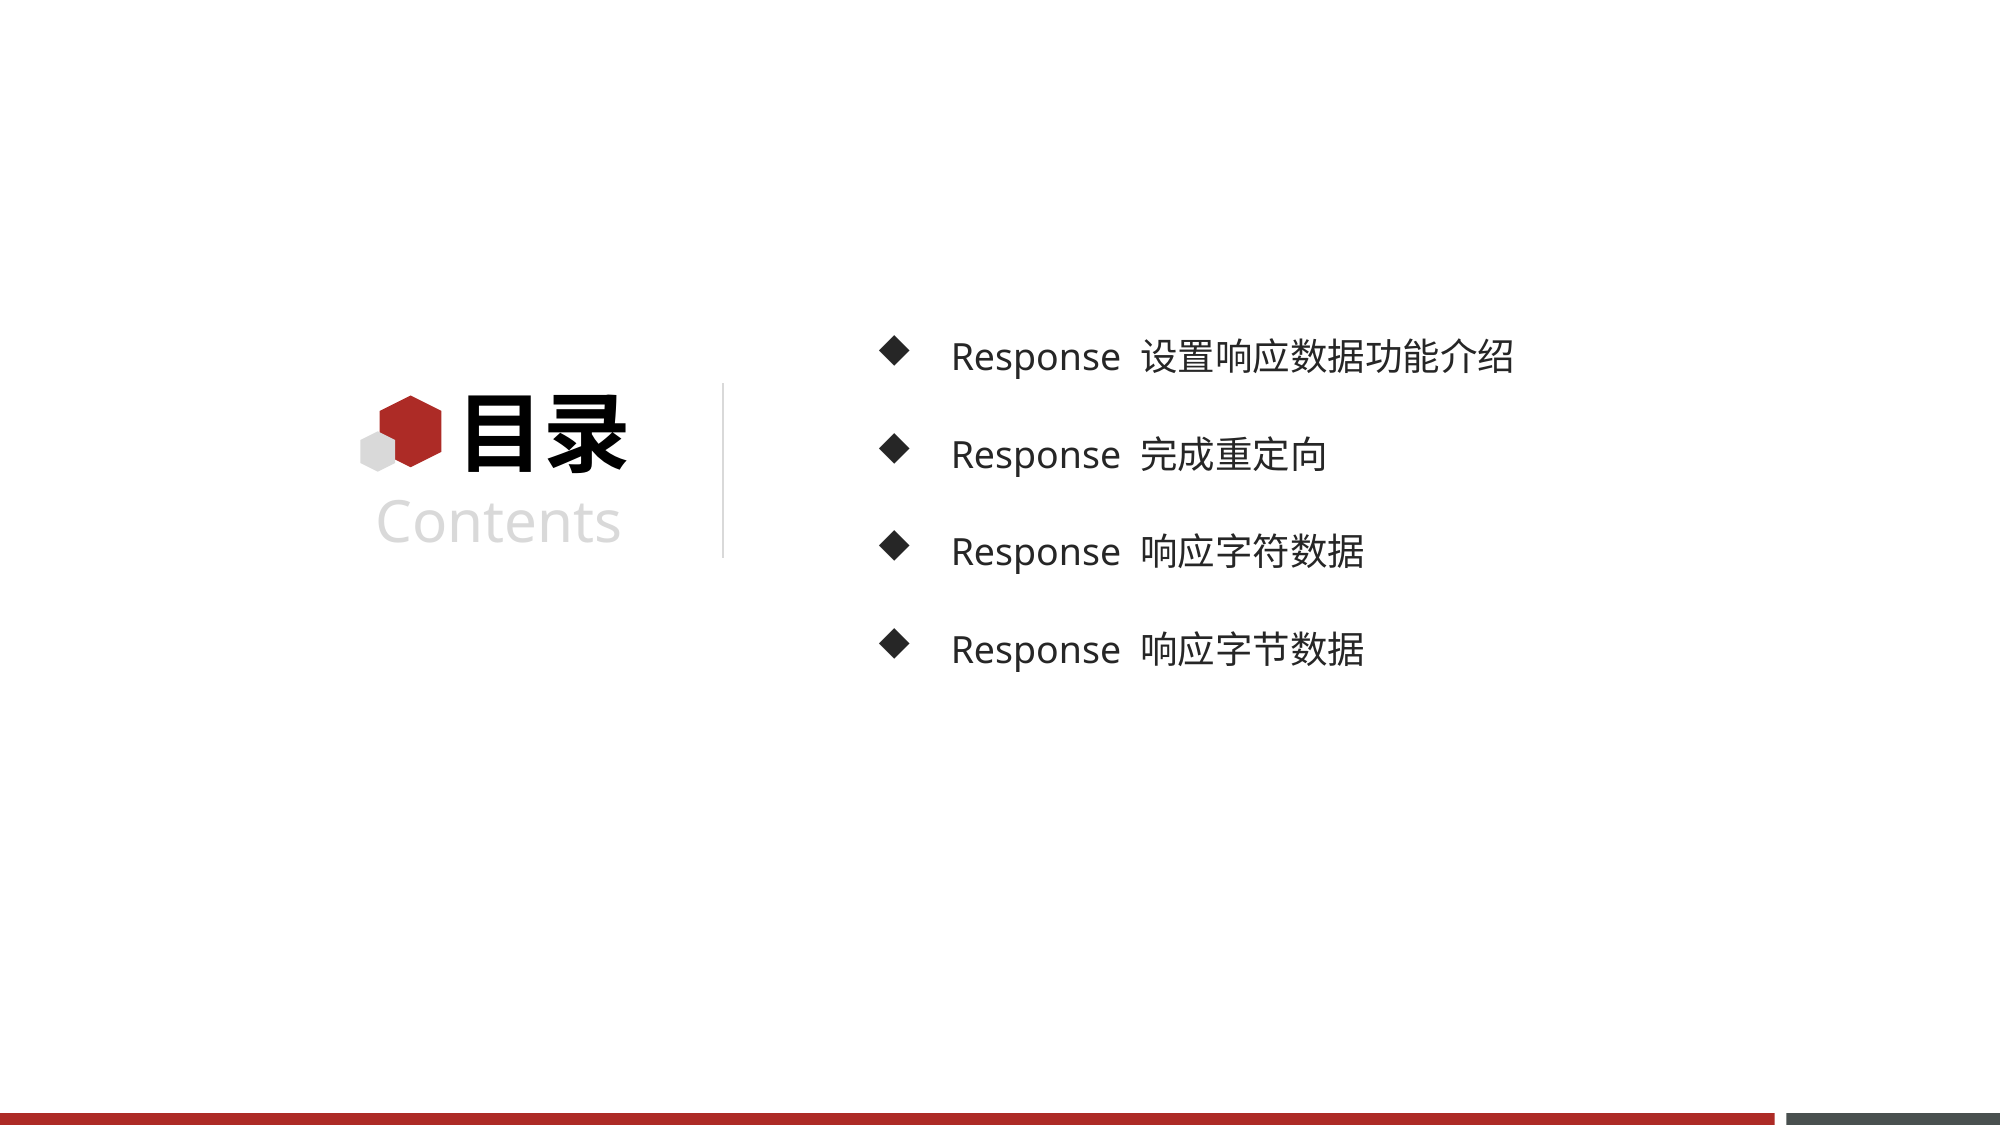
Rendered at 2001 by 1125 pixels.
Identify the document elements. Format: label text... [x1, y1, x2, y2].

list Response 设置响应数据功能介绍 Response 完成重定向 Response 响应字符数据 Response 响应字节数据 [861, 187, 1841, 772]
